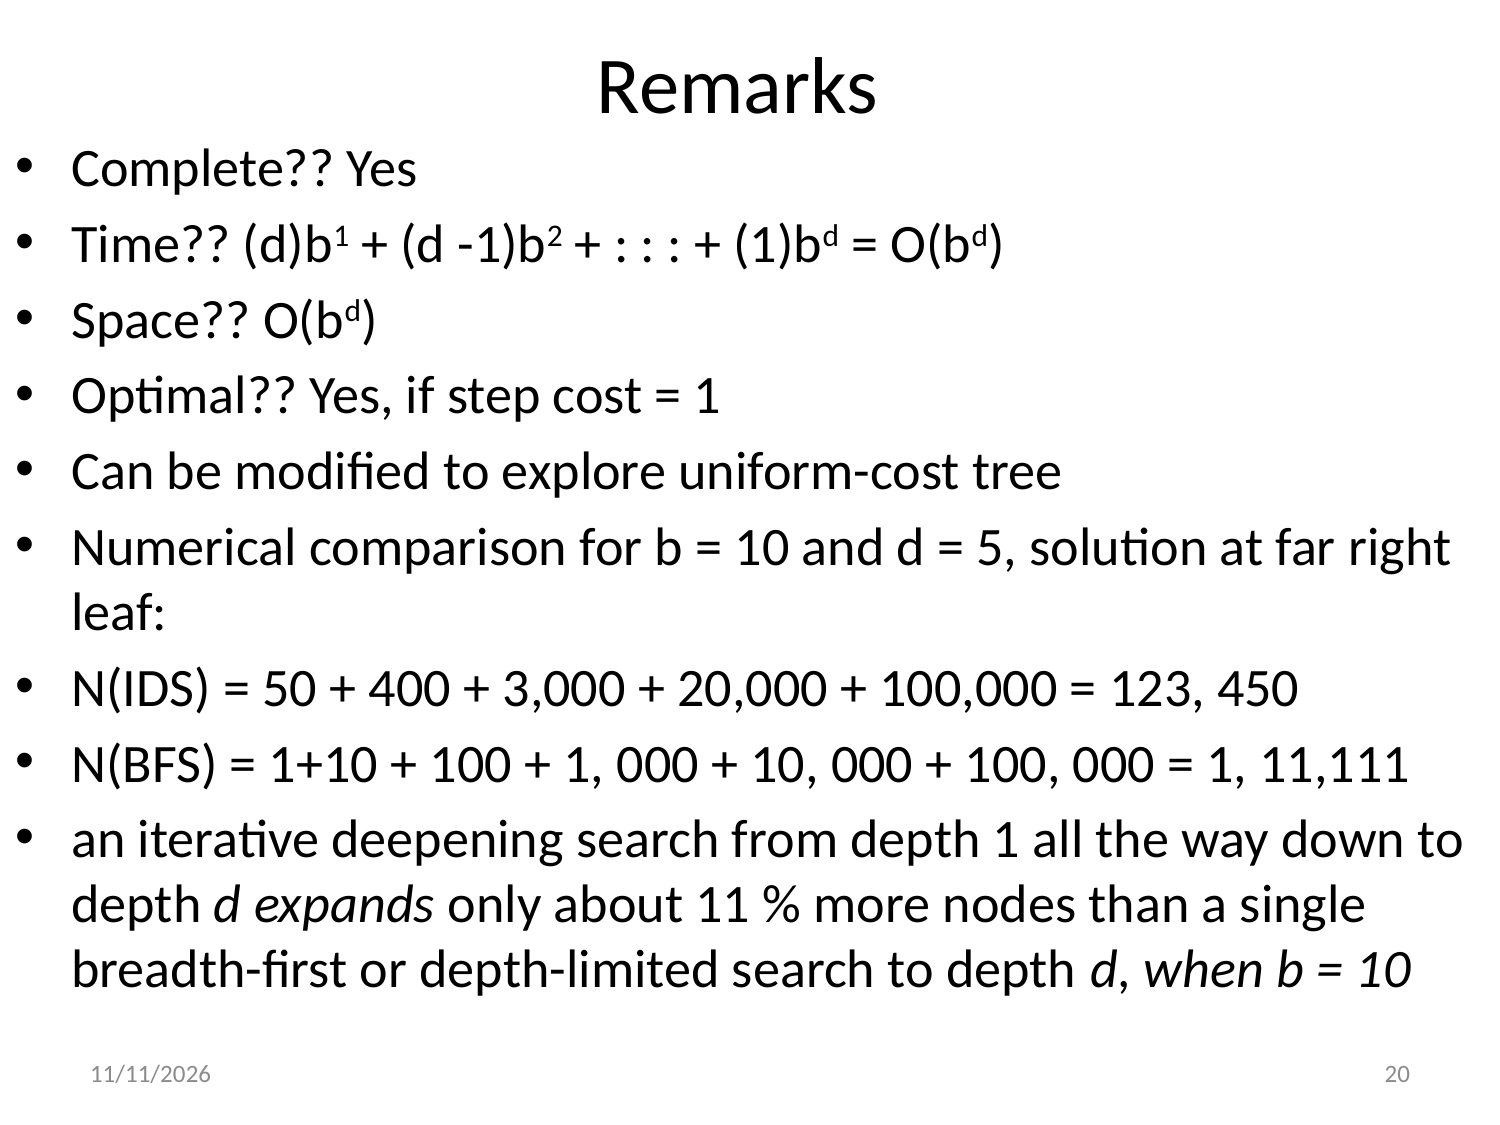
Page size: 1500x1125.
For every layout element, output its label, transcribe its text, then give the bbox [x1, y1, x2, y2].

list Complete?? Yes Time?? (d)b1 + (d -1)b2 + : : : + (1)bd = O(bd) Space?? O(bd) Optimal?? Yes, if step cost = 1 Can be modified to explore uniform-cost tree Numerical comparison for b = 10 and d = 5, solution at far right leaf: N(IDS) = 50 + 400 + 3,000 + 20,000 + 100,000 = 123, 450 N(BFS) = 1+10 + 100 + 1, 000 + 10, 000 + 100, 000 = 1, 11,111 an iterative deepening search from depth 1 all the way down to depth d expands only about 11 % more nodes than a single breadth-first or depth-limited search to depth d, when b = 10 [0, 125, 1500, 1088]
title Remarks [62, 24, 1413, 138]
slide_number 20 [1074, 1042, 1425, 1103]
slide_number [75, 1042, 425, 1103]
